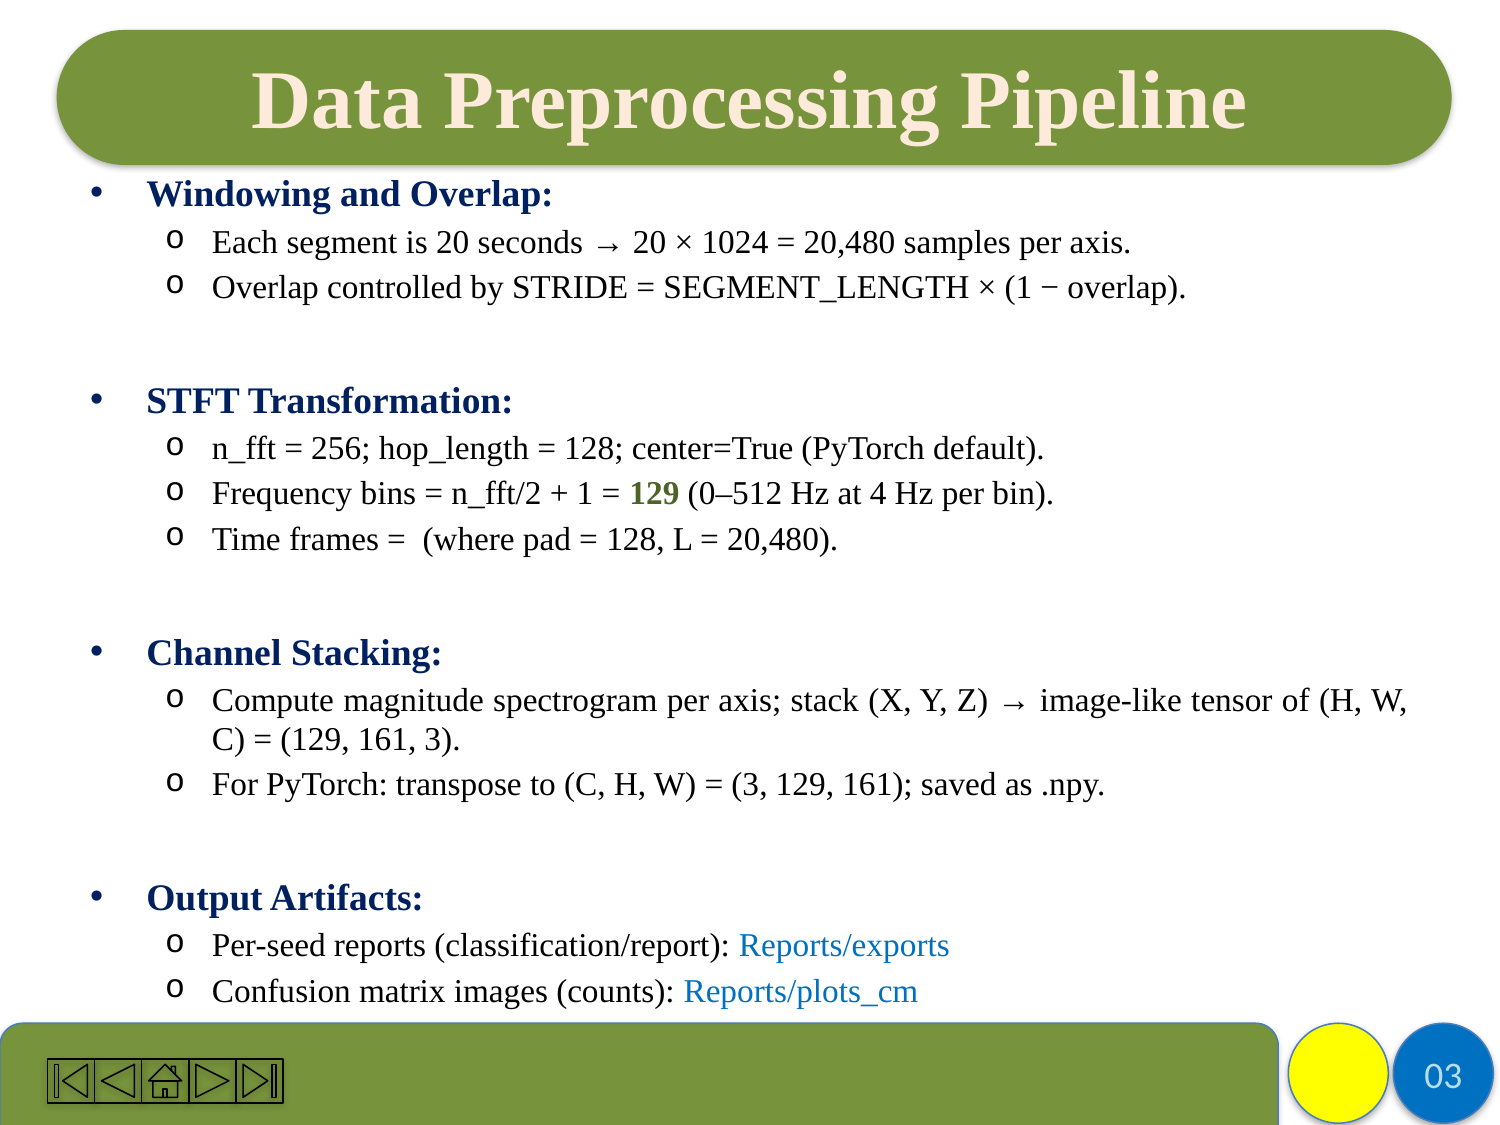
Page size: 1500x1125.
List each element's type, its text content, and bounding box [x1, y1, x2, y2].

text_box [235, 1058, 284, 1104]
text_box [56, 51, 75, 144]
text_box [96, 1058, 142, 1104]
text_box [1287, 1022, 1389, 1124]
text_box [0, 1022, 1279, 1125]
text_box [188, 1058, 234, 1104]
title Data Preprocessing Pipeline [75, 1, 1425, 190]
text_box [144, 1058, 187, 1104]
text_box [47, 1058, 95, 1104]
text_box 03 [1392, 1022, 1495, 1124]
text_box [1425, 43, 1452, 152]
